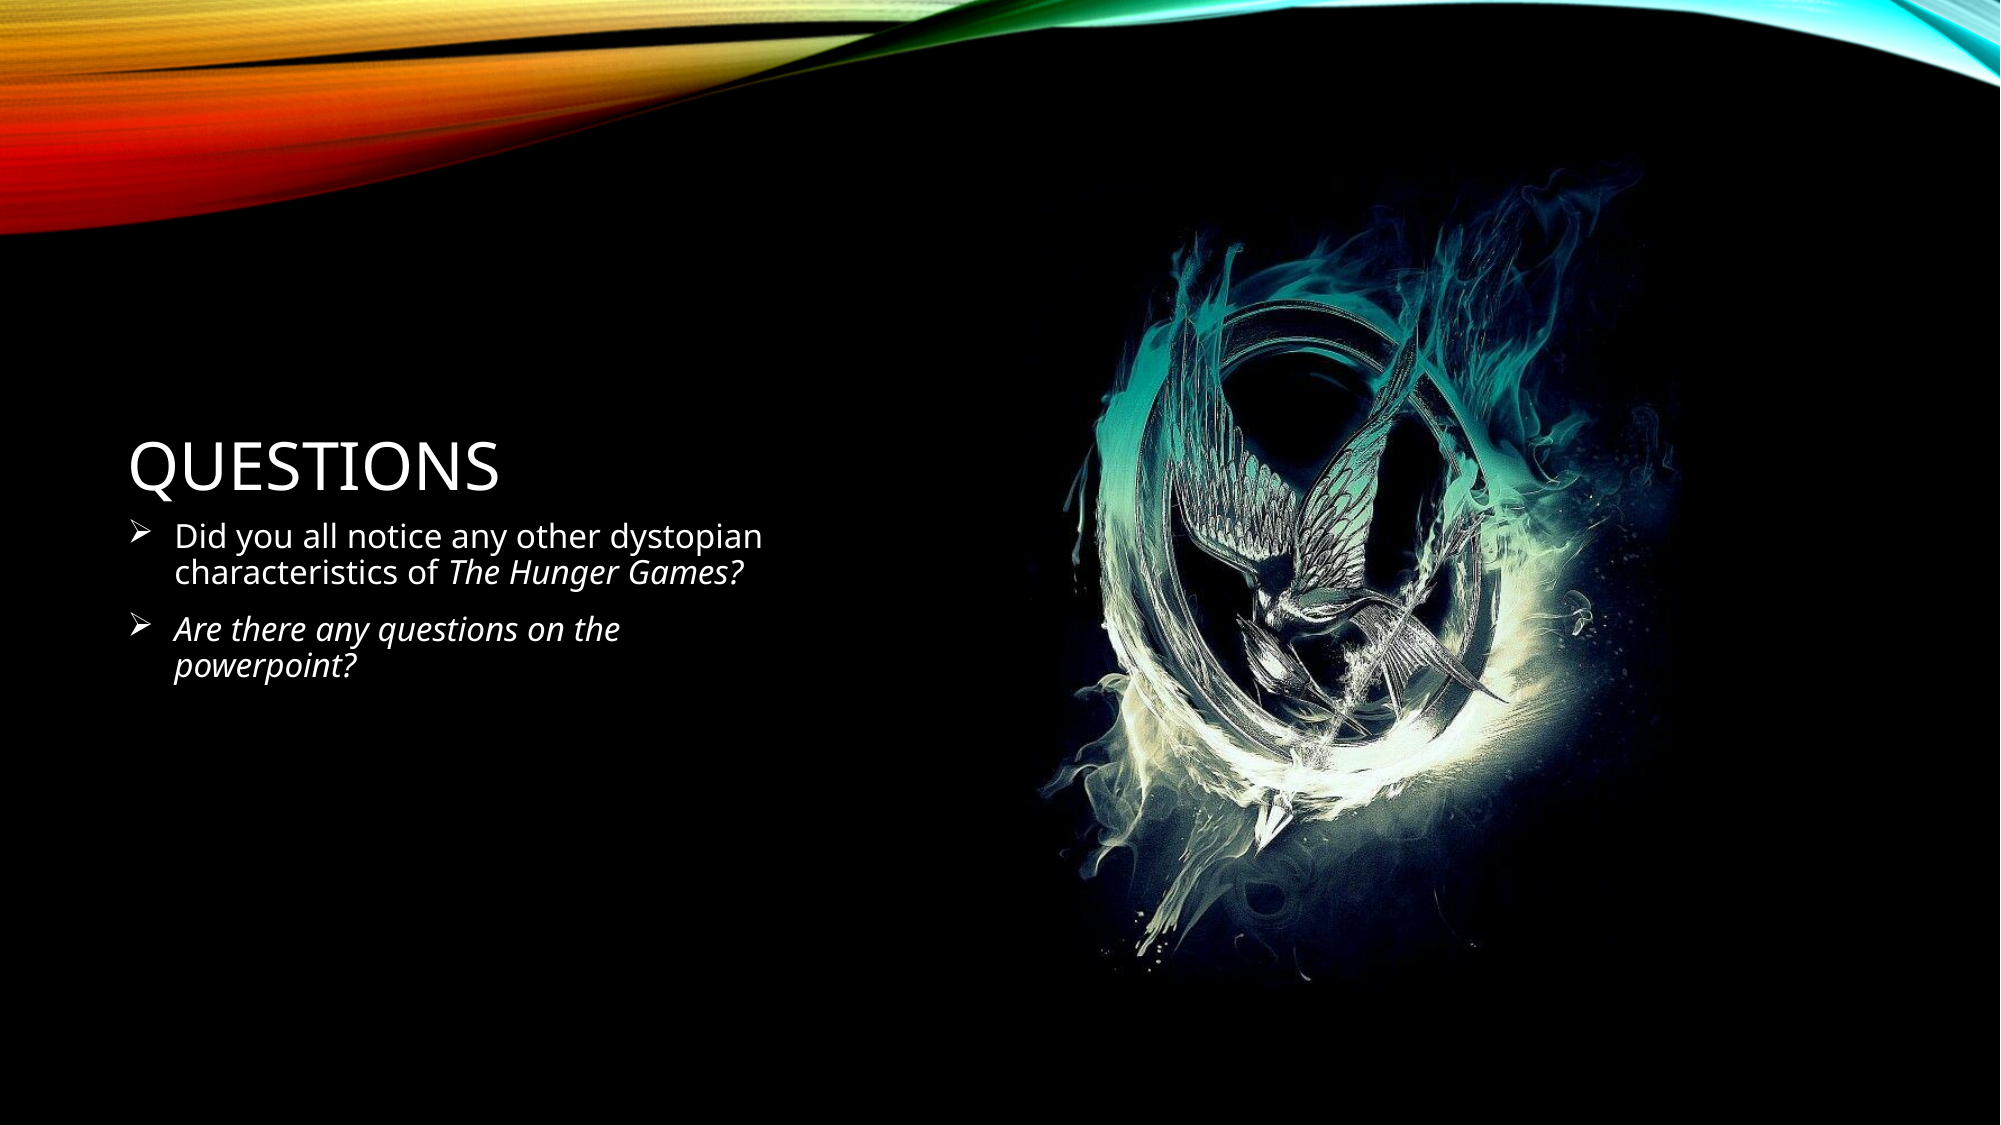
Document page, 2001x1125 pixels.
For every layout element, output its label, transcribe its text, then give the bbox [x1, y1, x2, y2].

picture [0, 0, 2000, 237]
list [1025, 122, 1682, 1021]
title questions [112, 249, 788, 512]
list Did you all notice any other dystopian characteristics of The Hunger Games? Are there any questions on the powerpoint? [112, 512, 788, 1021]
